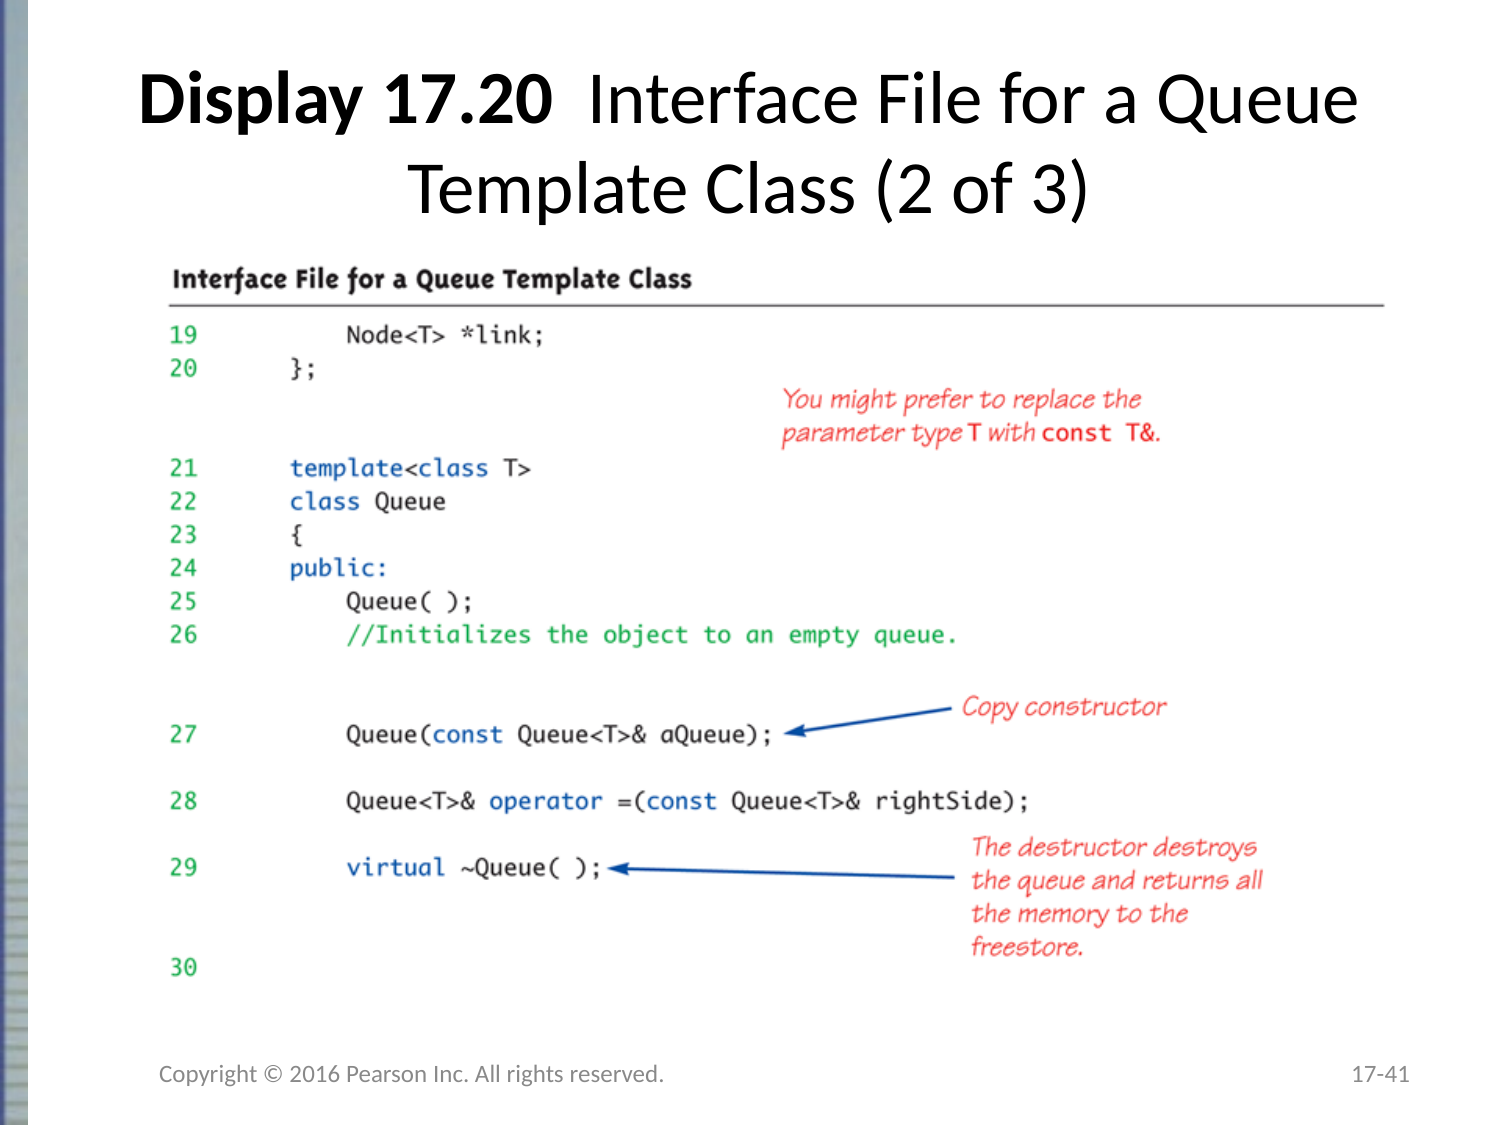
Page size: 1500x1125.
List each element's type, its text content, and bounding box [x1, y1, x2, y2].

picture [0, 0, 28, 1125]
title Display 17.20 Interface File for a Queue Template Class (2 of 3) [75, 45, 1425, 233]
slide_number 17-41 [1074, 1042, 1425, 1103]
picture [137, 249, 1396, 1035]
footer Copyright © 2016 Pearson Inc. All rights reserved. [75, 1042, 750, 1103]
